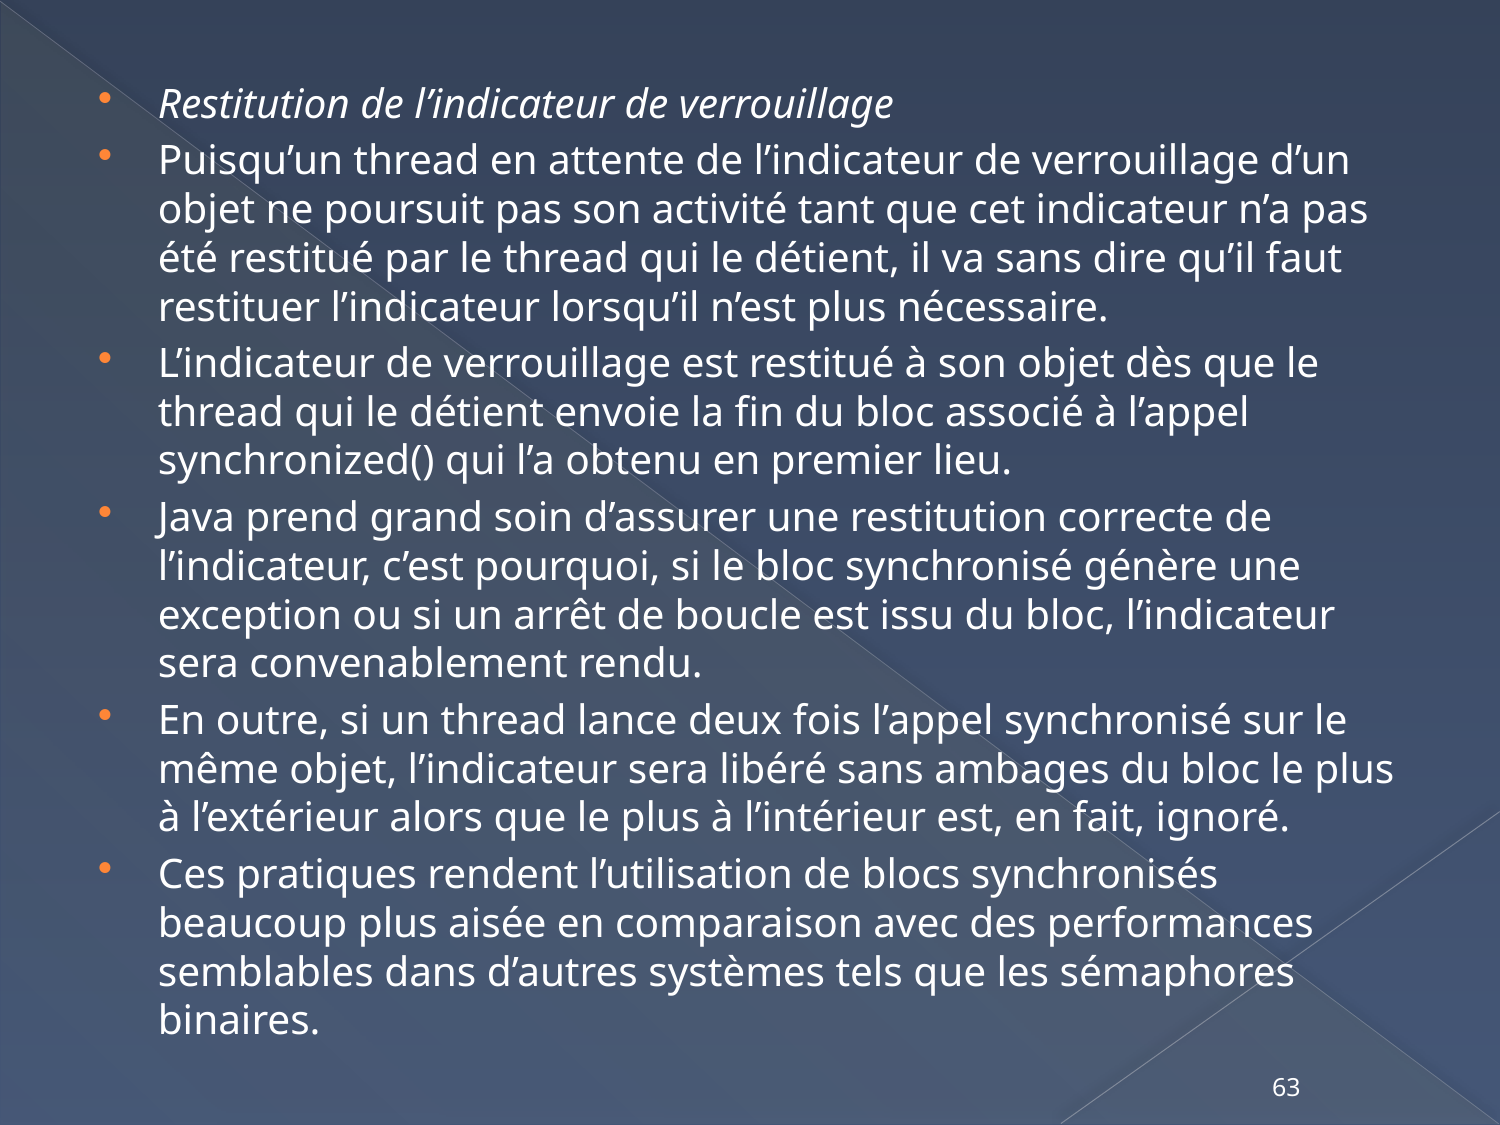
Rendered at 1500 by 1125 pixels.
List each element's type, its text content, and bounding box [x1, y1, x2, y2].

slide_number 63 [1245, 1063, 1328, 1113]
list Restitution de l’indicateur de verrouillage Puisqu’un thread en attente de l’indicateur de verrouillage d’un objet ne poursuit pas son activité tant que cet indicateur n’a pas été restitué par le thread qui le détient, il va sans dire qu’il faut restituer l’indicateur lorsqu’il n’est plus nécessaire. L’indicateur de verrouillage est restitué à son objet dès que le thread qui le détient envoie la fin du bloc associé à l’appel synchronized() qui l’a obtenu en premier lieu. Java prend grand soin d’assurer une restitution correcte de l’indicateur, c’est pourquoi, si le bloc synchronisé génère une exception ou si un arrêt de boucle est issu du bloc, l’indicateur sera convenablement rendu. En outre, si un thread lance deux fois l’appel synchronisé sur le même objet, l’indicateur sera libéré sans ambages du bloc le plus à l’extérieur alors que le plus à l’intérieur est, en fait, ignoré. Ces pratiques rendent l’utilisation de blocs synchronisés beaucoup plus aisée en comparaison avec des performances semblables dans d’autres systèmes tels que les sémaphores binaires. [75, 70, 1425, 1059]
